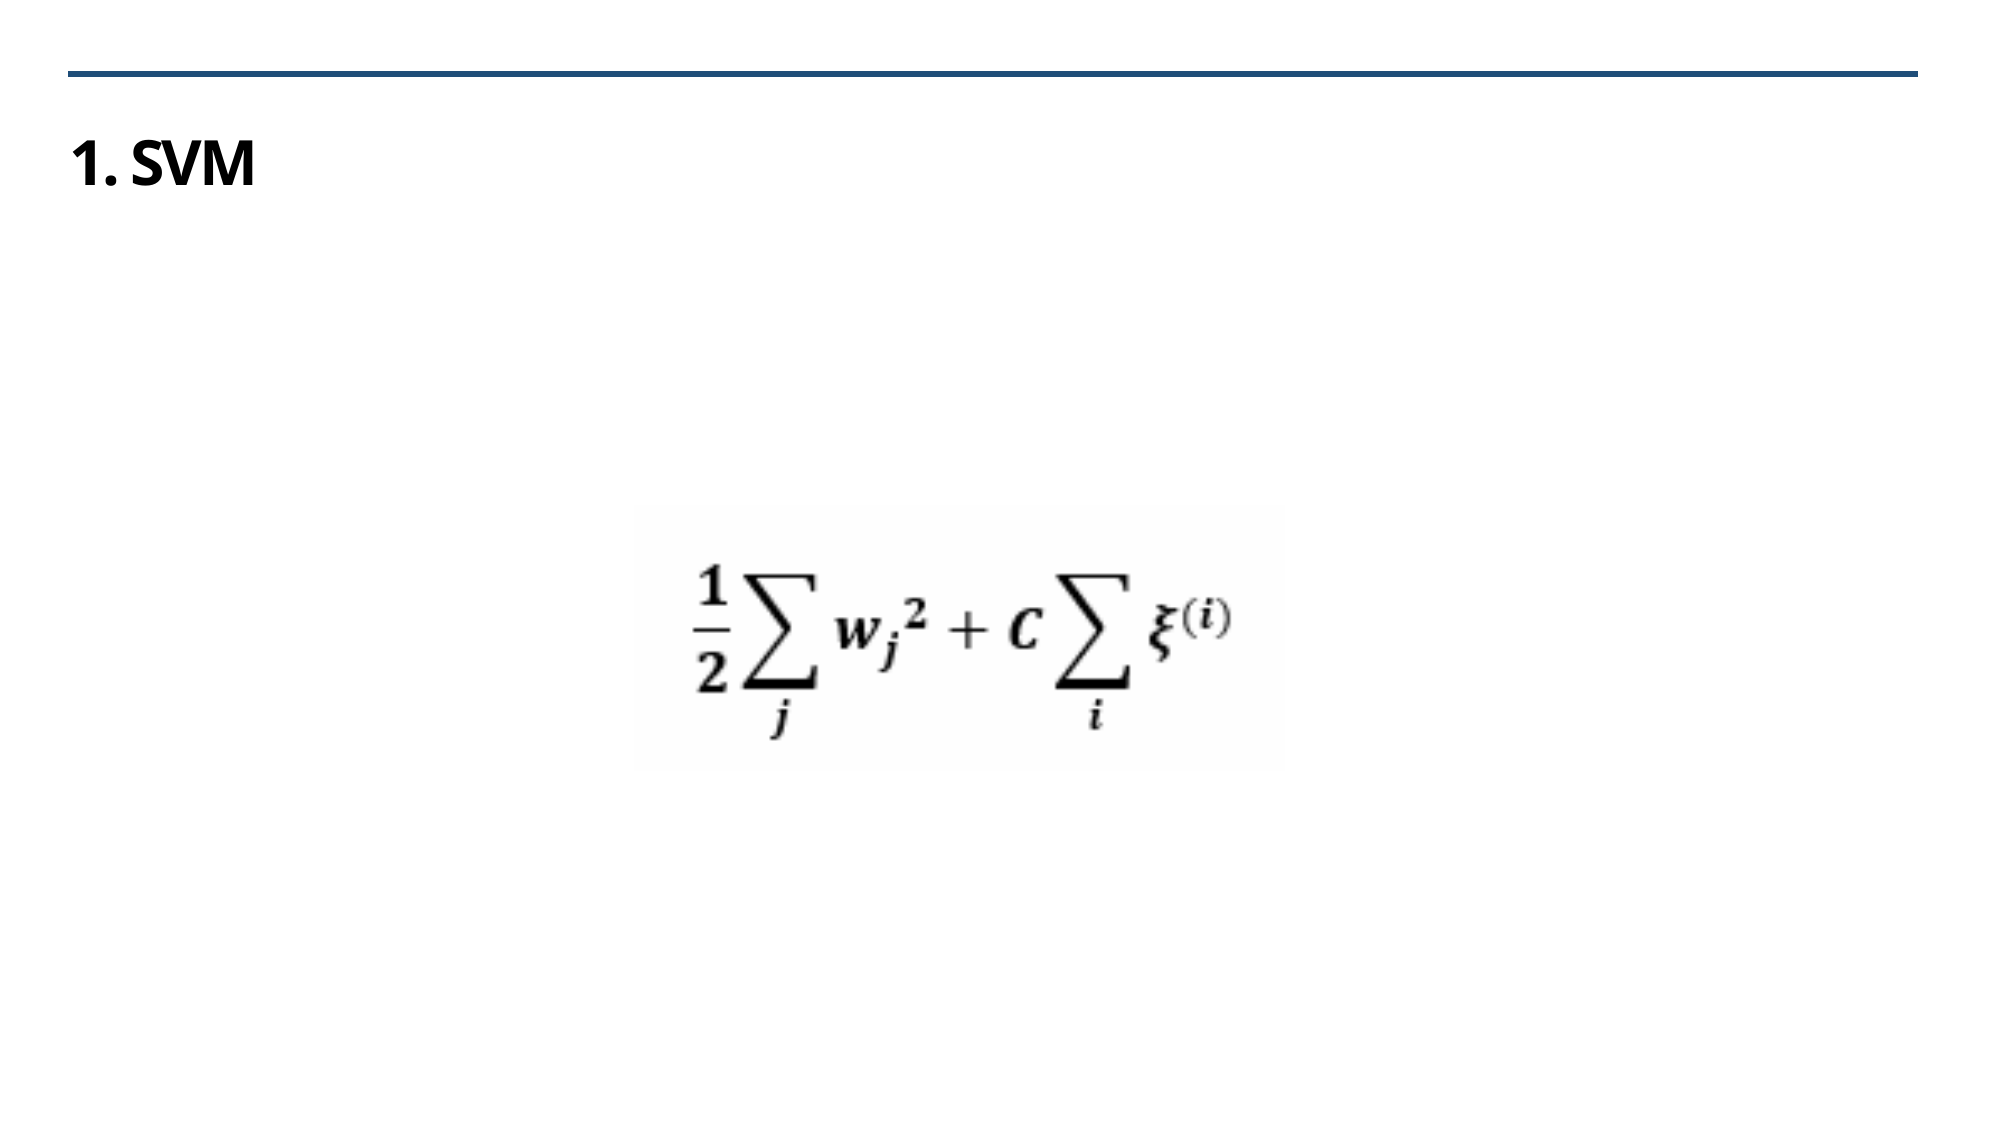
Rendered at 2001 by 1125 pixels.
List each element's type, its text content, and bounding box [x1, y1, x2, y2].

text_box 1. SVM [54, 67, 431, 207]
picture [634, 505, 1285, 771]
